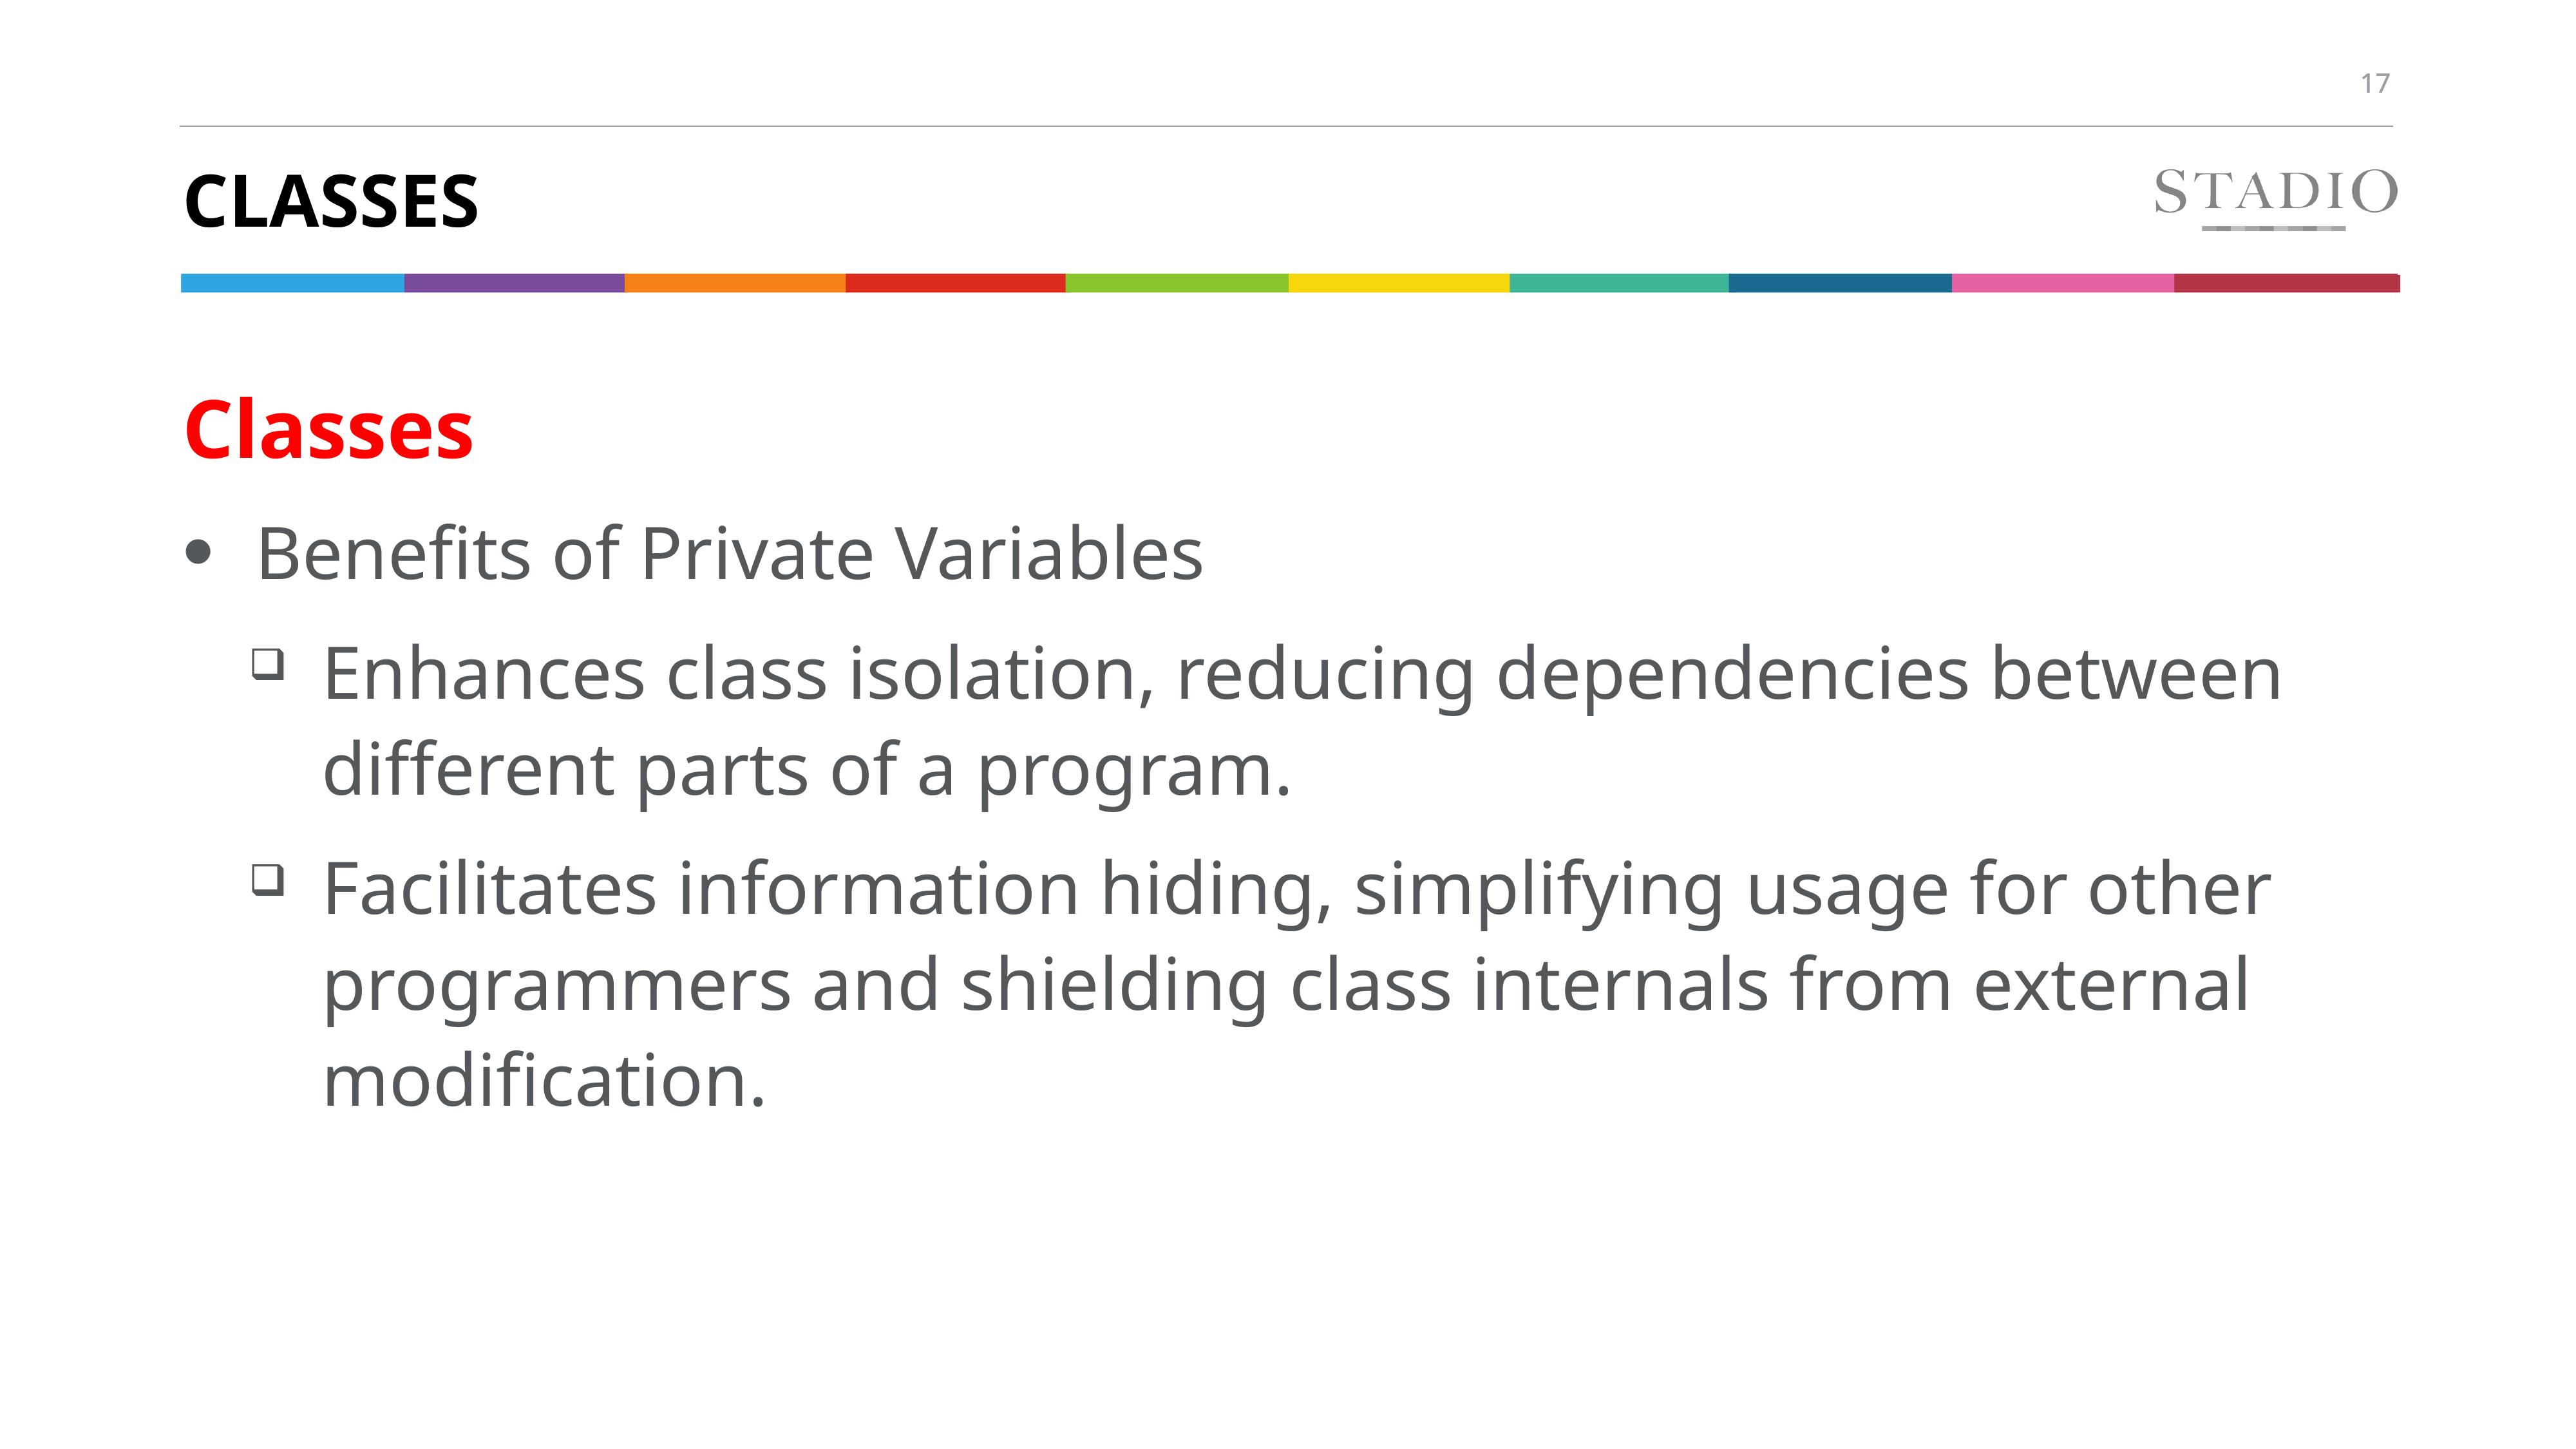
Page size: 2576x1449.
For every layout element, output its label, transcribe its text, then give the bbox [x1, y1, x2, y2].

text_box [178, 131, 2398, 279]
picture [2112, 126, 2441, 274]
list Classes Benefits of Private Variables Enhances class isolation, reducing dependencies between different parts of a program. Facilitates information hiding, simplifying usage for other programmers and shielding class internals from external modification. [182, 367, 2402, 1370]
title Classes [182, 128, 2069, 131]
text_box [181, 273, 2398, 293]
